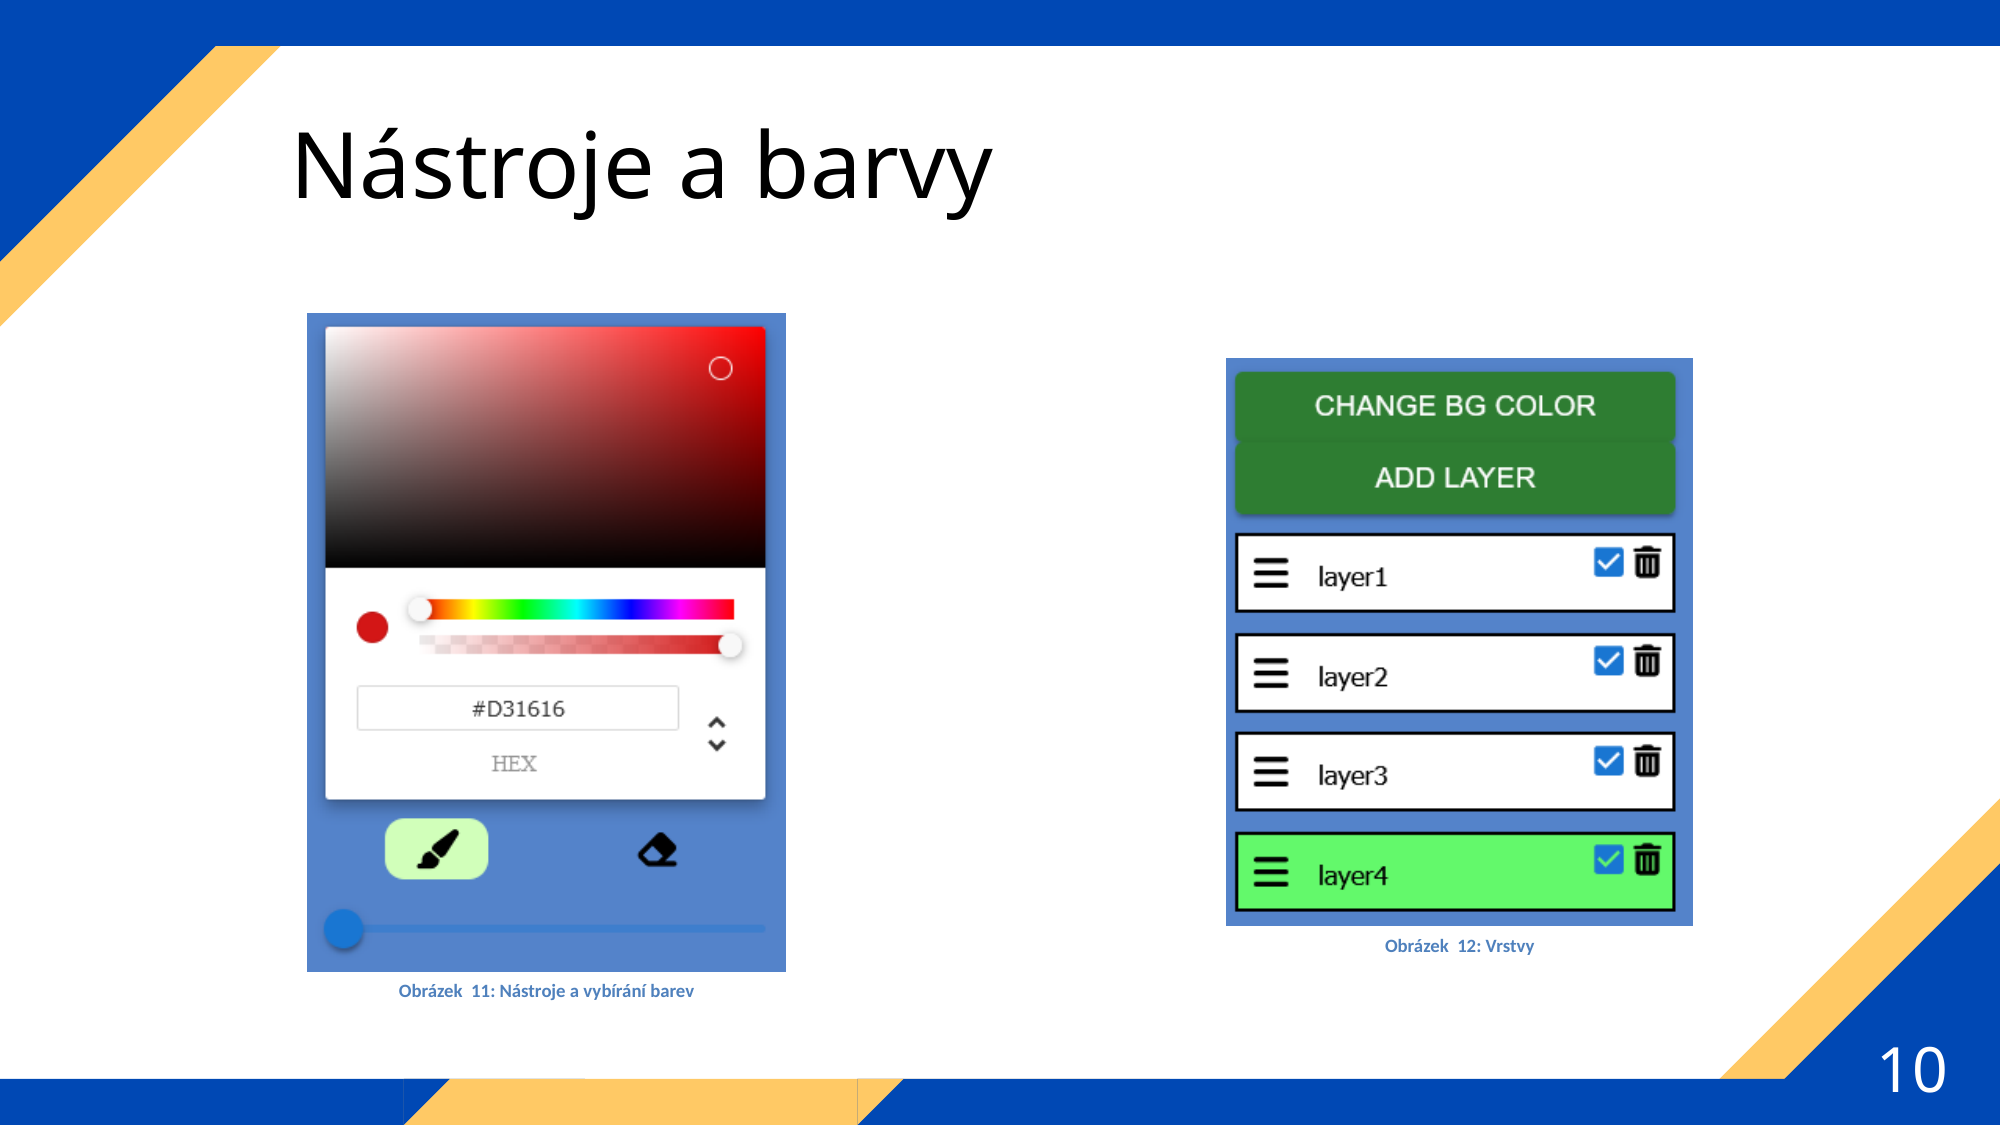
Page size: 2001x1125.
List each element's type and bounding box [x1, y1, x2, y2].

text_box [307, 313, 1693, 1009]
text_box [0, 0, 2000, 1125]
